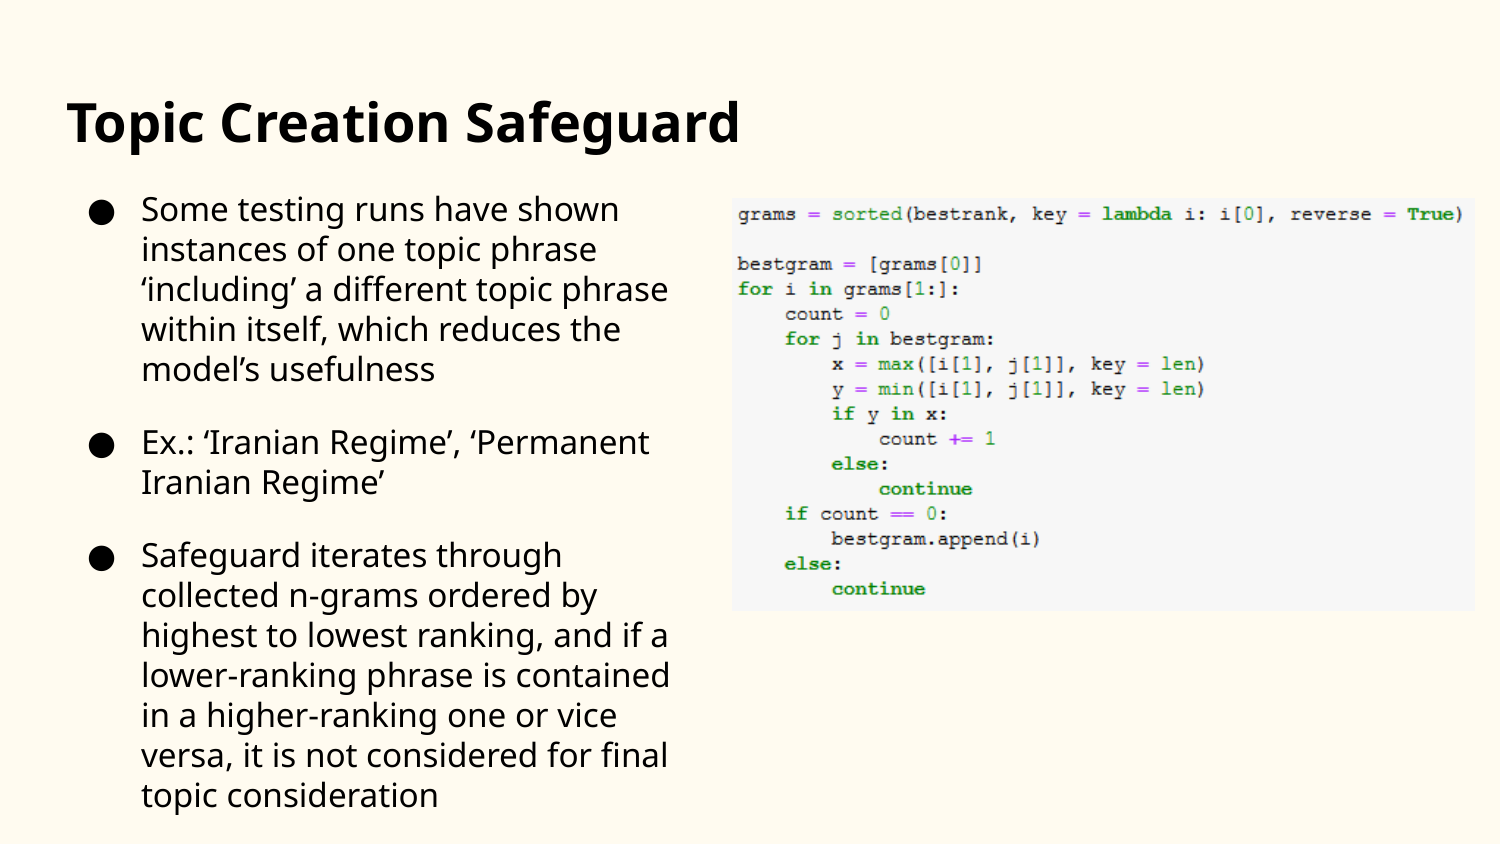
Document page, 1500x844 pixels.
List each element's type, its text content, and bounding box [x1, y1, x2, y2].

picture [732, 198, 1476, 612]
list Some testing runs have shown instances of one topic phrase ‘including’ a different topic phrase within itself, which reduces the model’s usefulness Ex.: ‘Iranian Regime’, ‘Permanent Iranian Regime’ Safeguard iterates through collected n-grams ordered by highest to lowest ranking, and if a lower-ranking phrase is contained in a higher-ranking one or vice versa, it is not considered for final topic consideration [51, 173, 708, 731]
title Topic Creation Safeguard [51, 72, 1449, 174]
